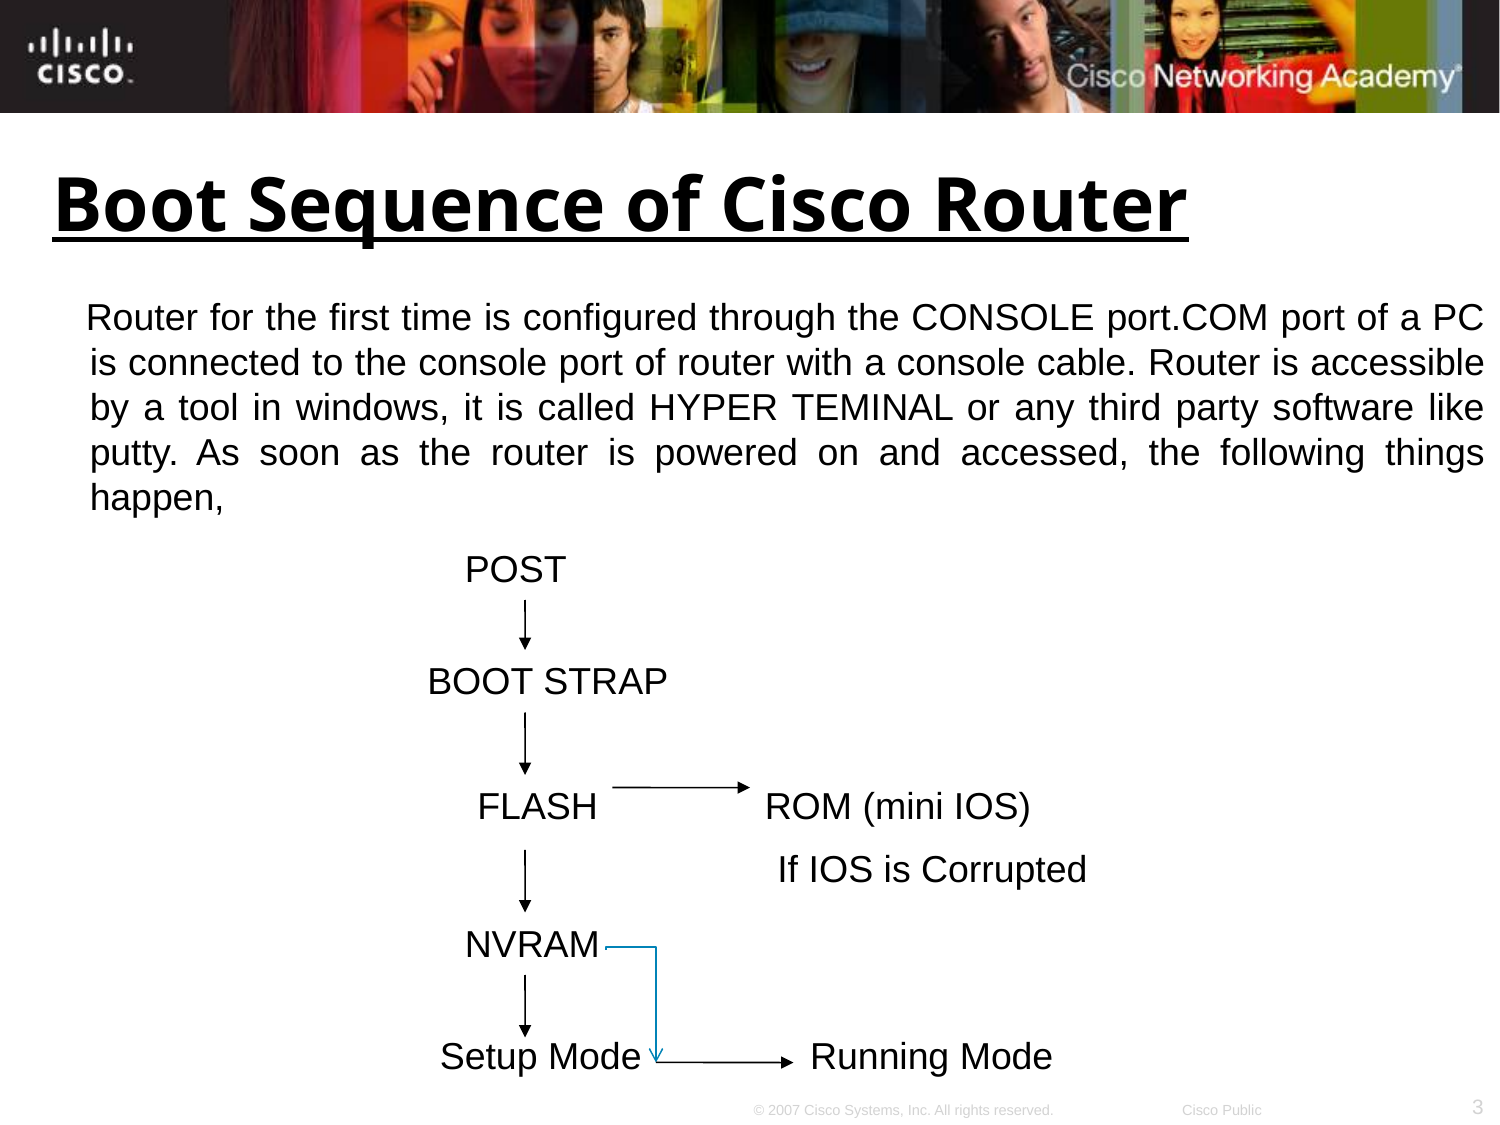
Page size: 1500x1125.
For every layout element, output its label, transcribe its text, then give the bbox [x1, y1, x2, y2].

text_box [605, 949, 794, 1063]
text_box Router for the first time is configured through the CONSOLE port.COM port of a PC is connected to the console port of router with a console cable. Router is accessible by a tool in windows, it is called HYPER TEMINAL or any third party software like putty. As soon as the router is powered on and accessed, the following things happen, [0, 285, 1500, 526]
picture [0, 0, 1500, 113]
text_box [412, 537, 1413, 1101]
text_box Boot Sequence of Cisco Router [37, 148, 1425, 254]
